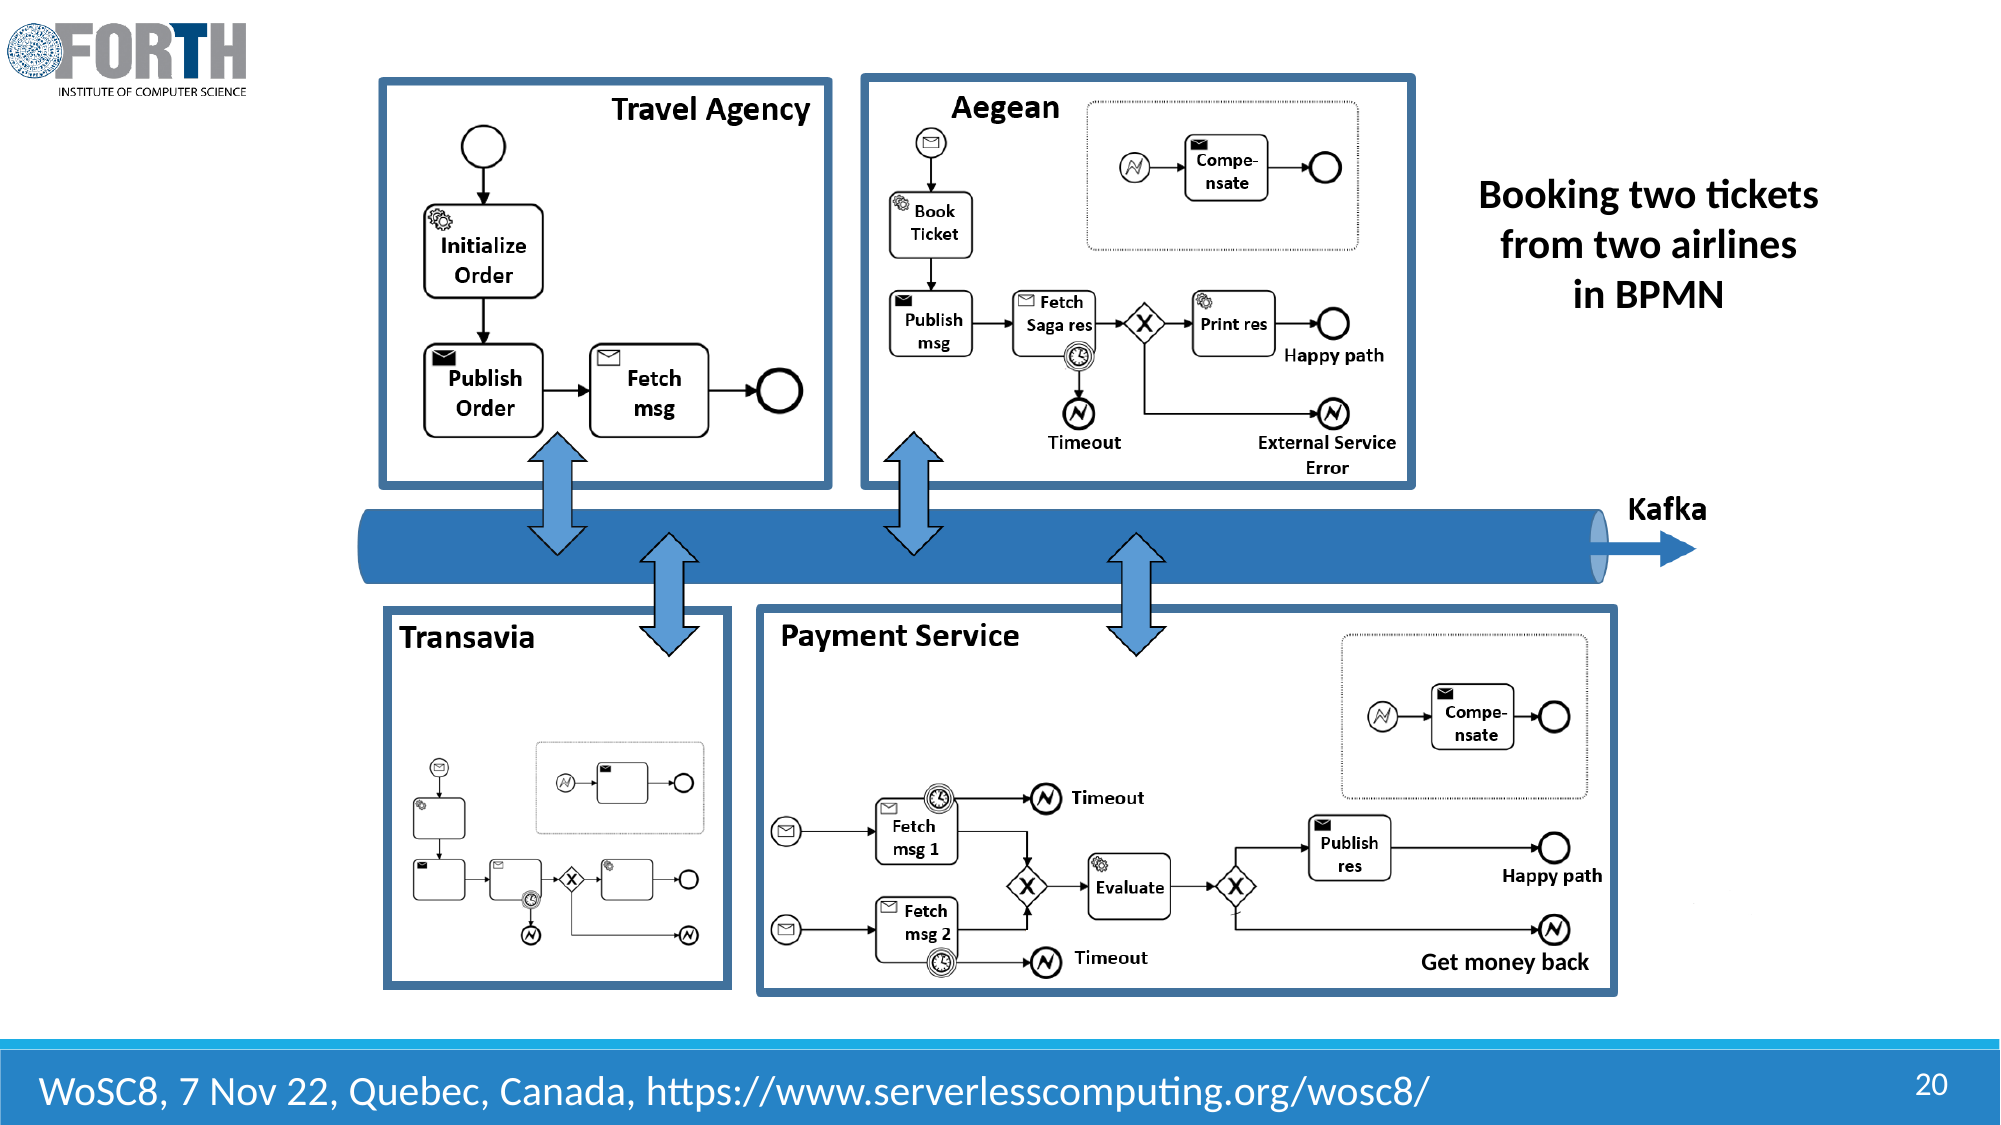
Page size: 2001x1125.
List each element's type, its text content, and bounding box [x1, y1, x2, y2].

picture [6, 22, 246, 96]
slide_number 20 [1748, 1052, 1964, 1113]
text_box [1405, 937, 1607, 985]
picture [336, 71, 1845, 1005]
text_box WoSC8, 7 Nov 22, Quebec, Canada, https://www.serverlesscomputing.org/wosc8/ [23, 1056, 1446, 1122]
